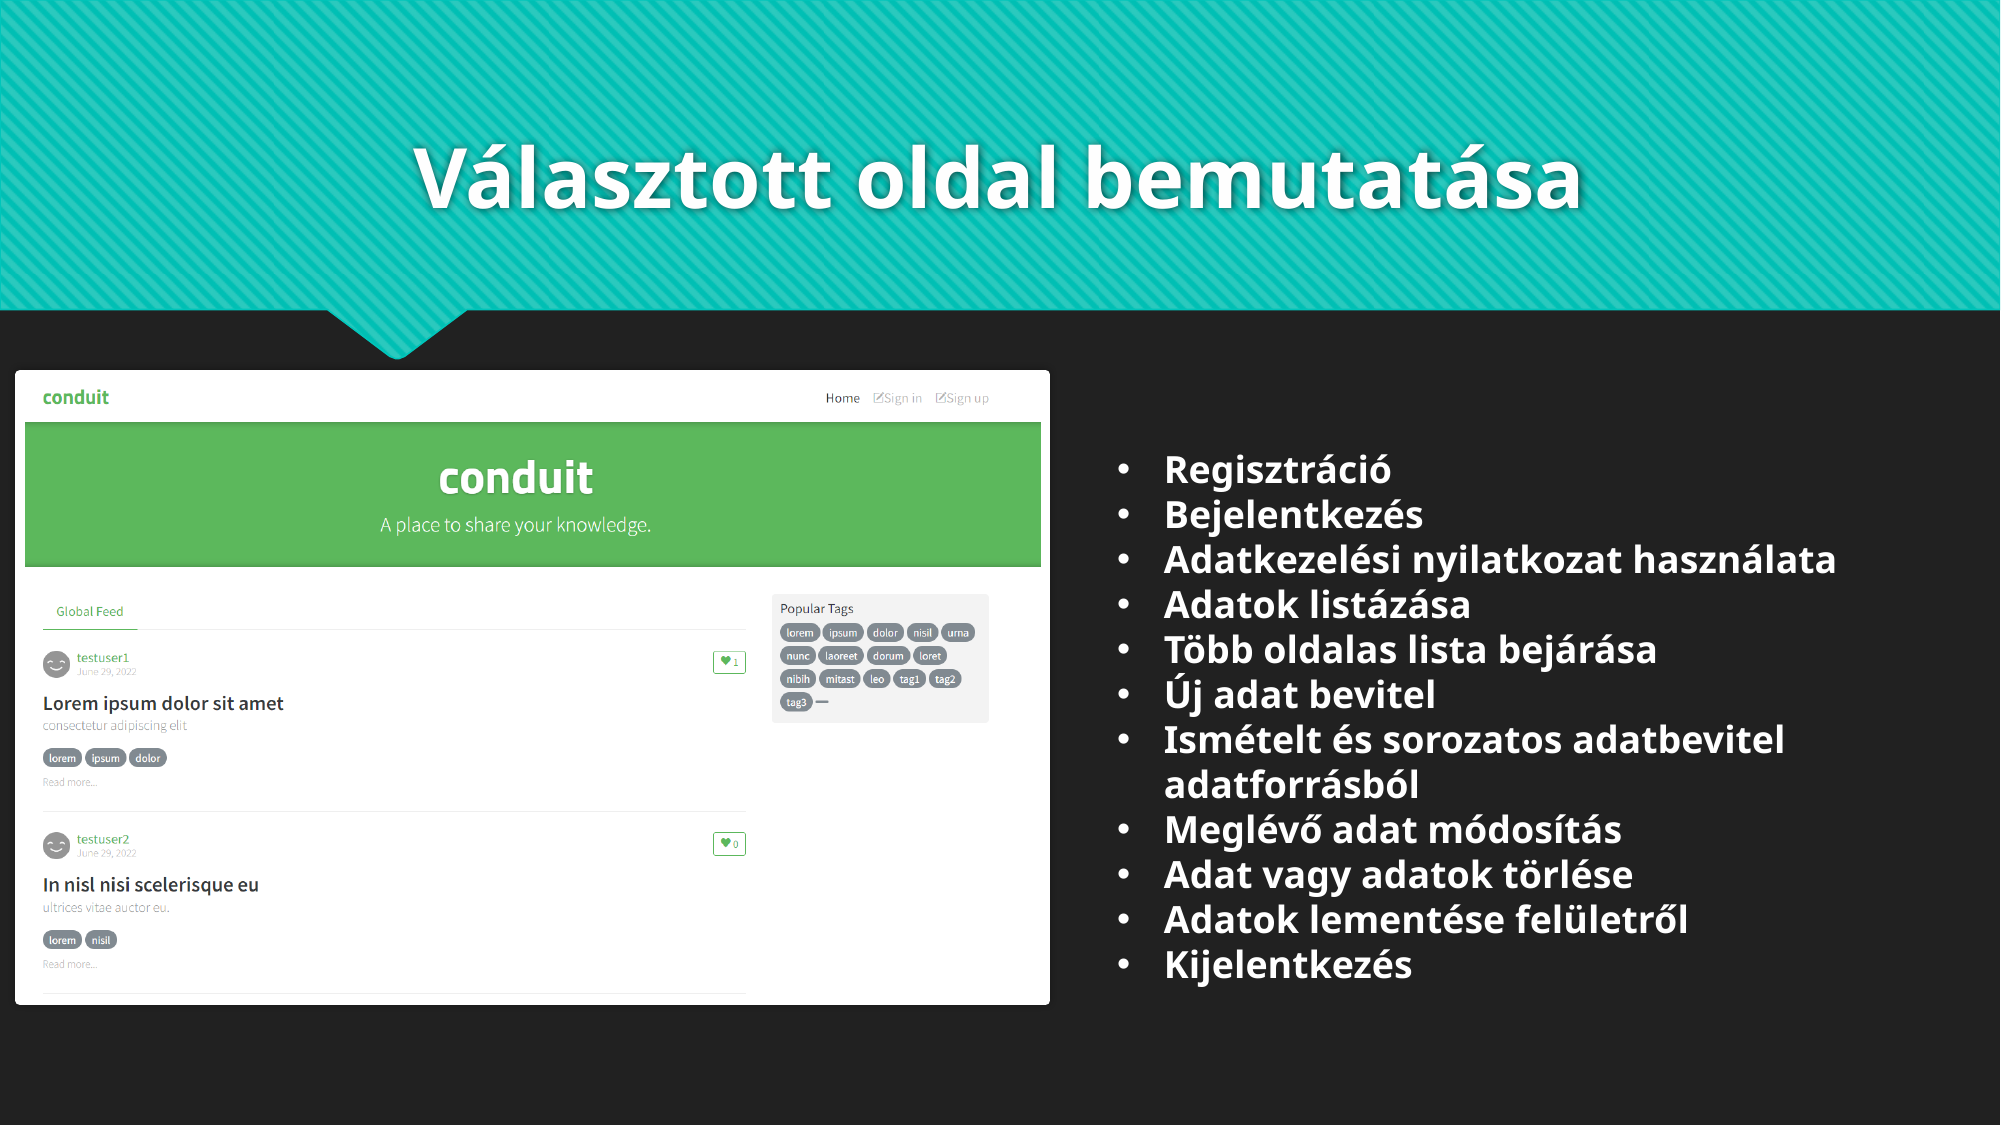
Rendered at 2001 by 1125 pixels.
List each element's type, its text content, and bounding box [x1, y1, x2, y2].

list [24, 379, 1041, 997]
text_box Regisztráció Bejelentkezés Adatkezelési nyilatkozat használata Adatok listázása Több oldalas lista bejárása Új adat bevitel Ismételt és sorozatos adatbevitel adatforrásból Meglévő adat módosítás Adat vagy adatok törlése Adatok lementése felületről Kijelentkezés [1102, 438, 1976, 994]
title Választott oldal bemutatása [132, 73, 1868, 233]
